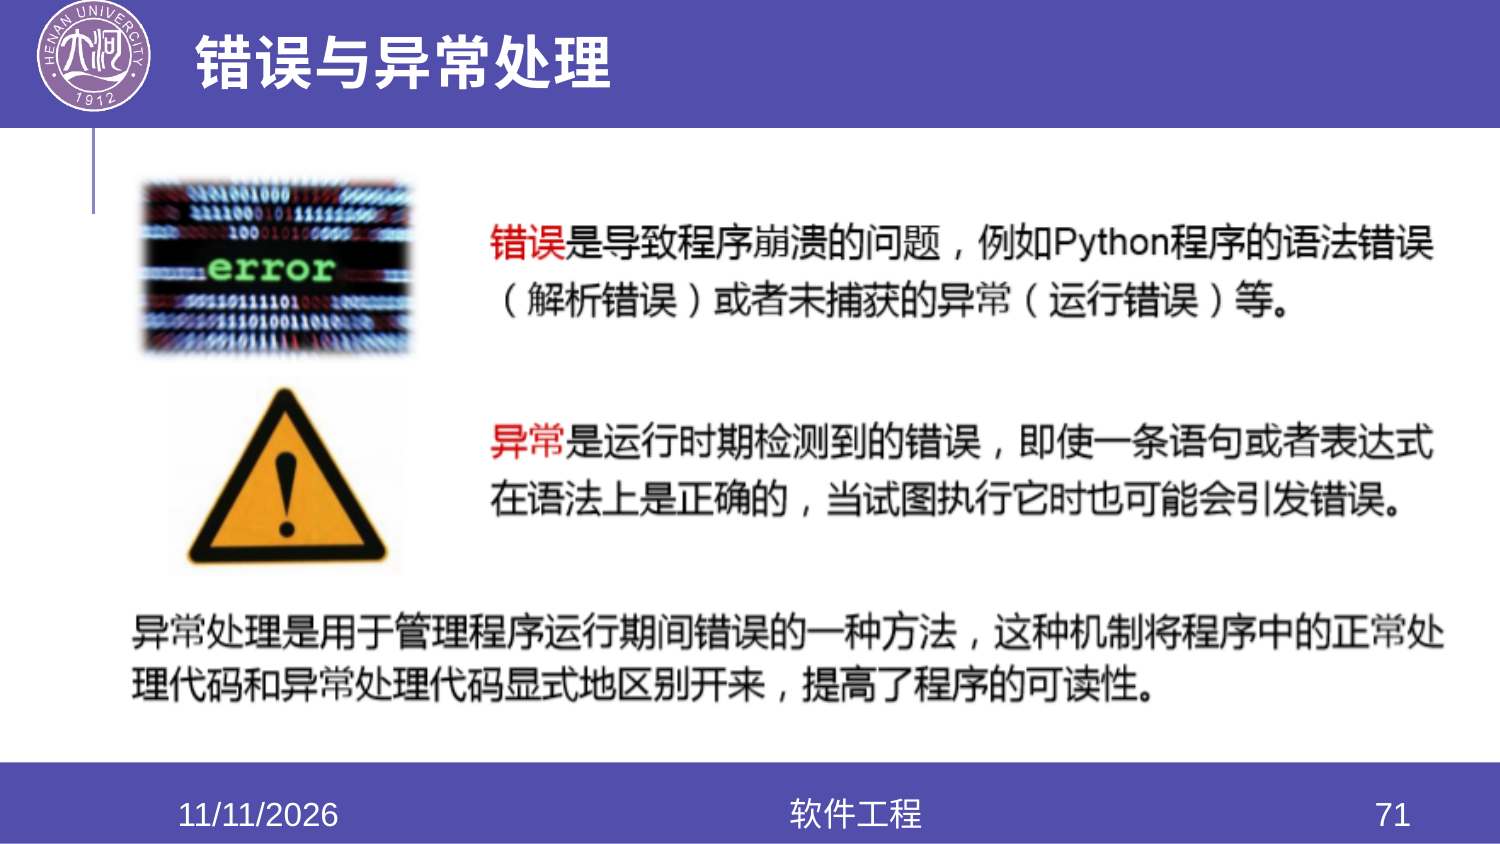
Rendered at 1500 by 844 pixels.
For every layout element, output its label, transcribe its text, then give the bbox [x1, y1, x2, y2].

slide_number 71 [1333, 796, 1454, 830]
title 错误与异常处理 [179, 0, 1454, 136]
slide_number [126, 796, 391, 830]
footer 软件工程 [391, 796, 1322, 830]
picture [122, 168, 1454, 715]
